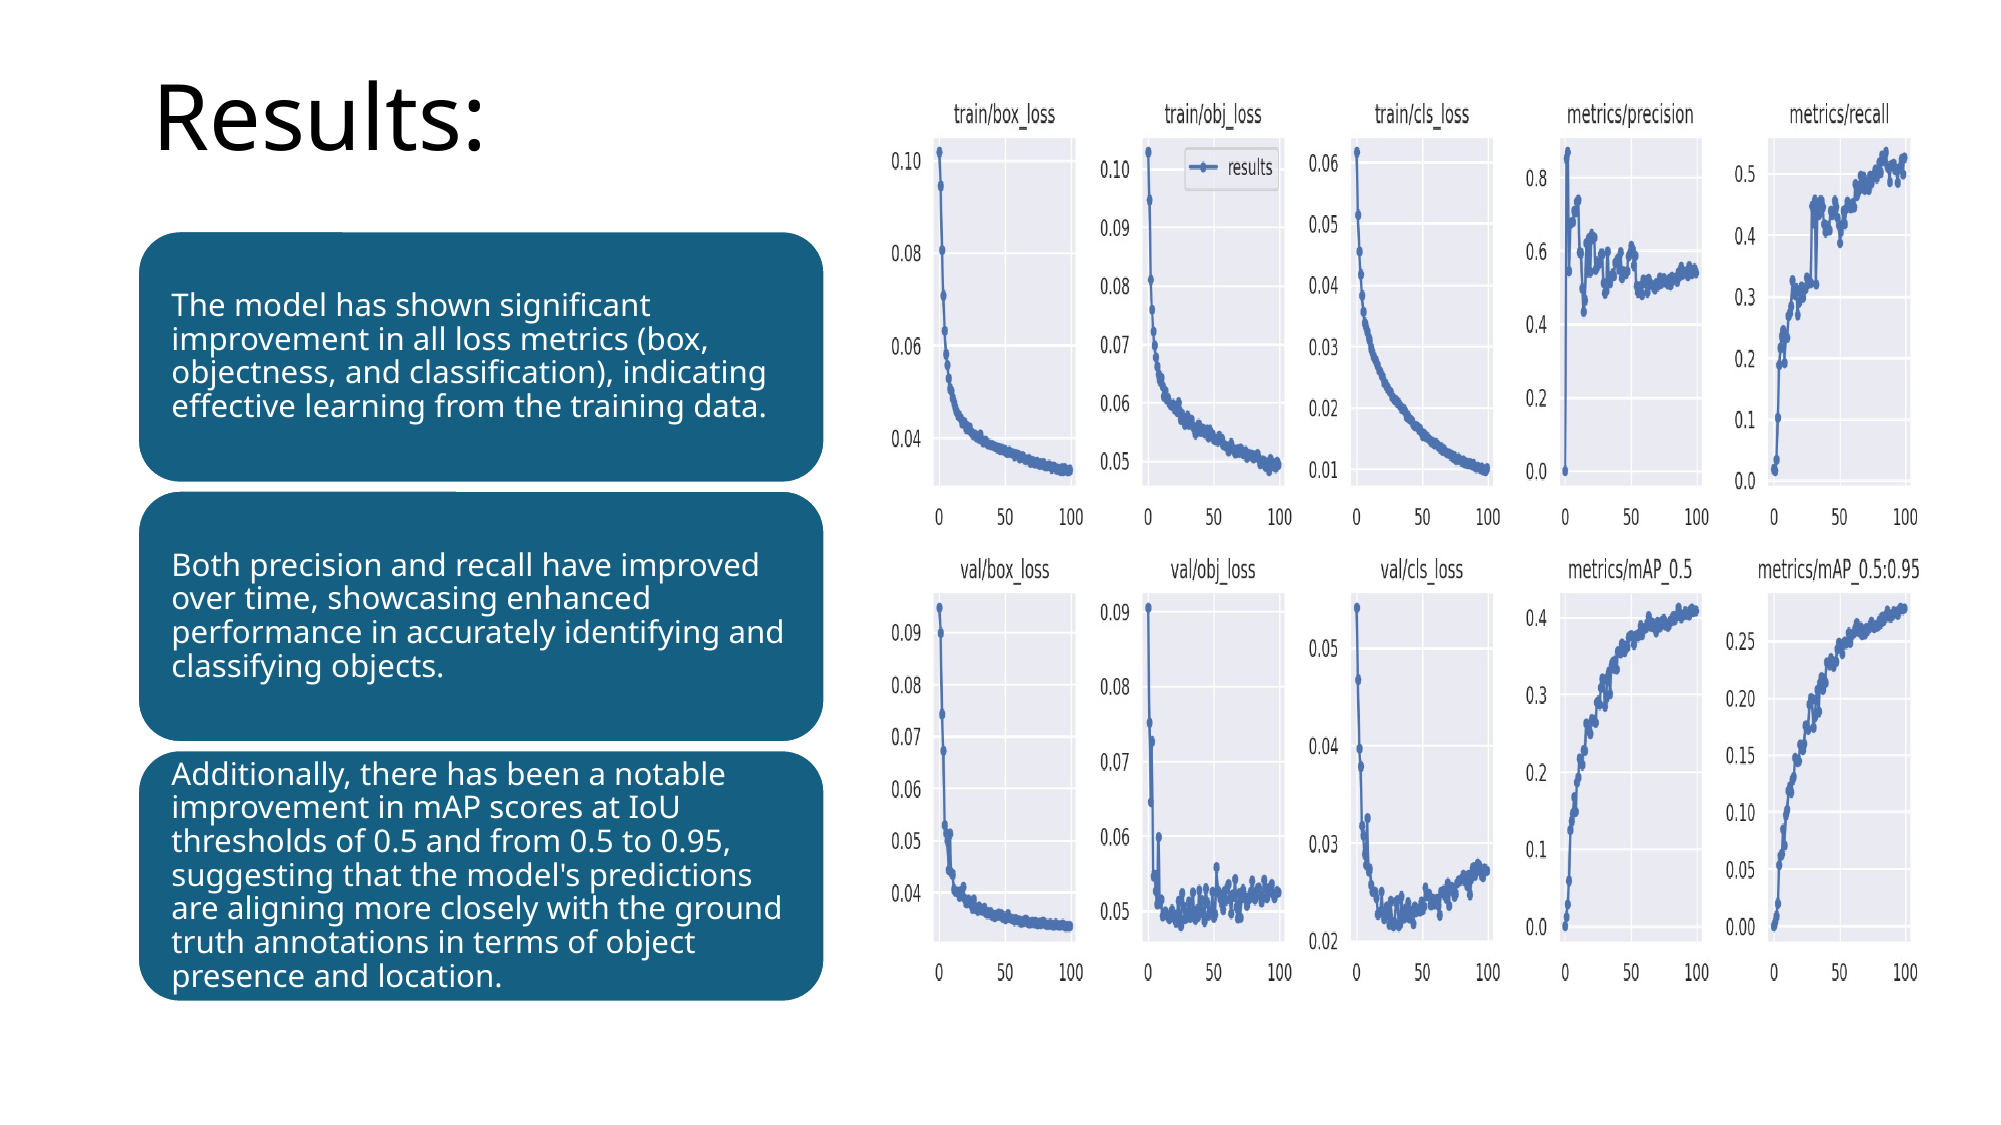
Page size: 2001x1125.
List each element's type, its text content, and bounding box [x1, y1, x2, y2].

title Results: [137, 59, 825, 183]
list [136, 219, 826, 1014]
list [875, 74, 1935, 1014]
